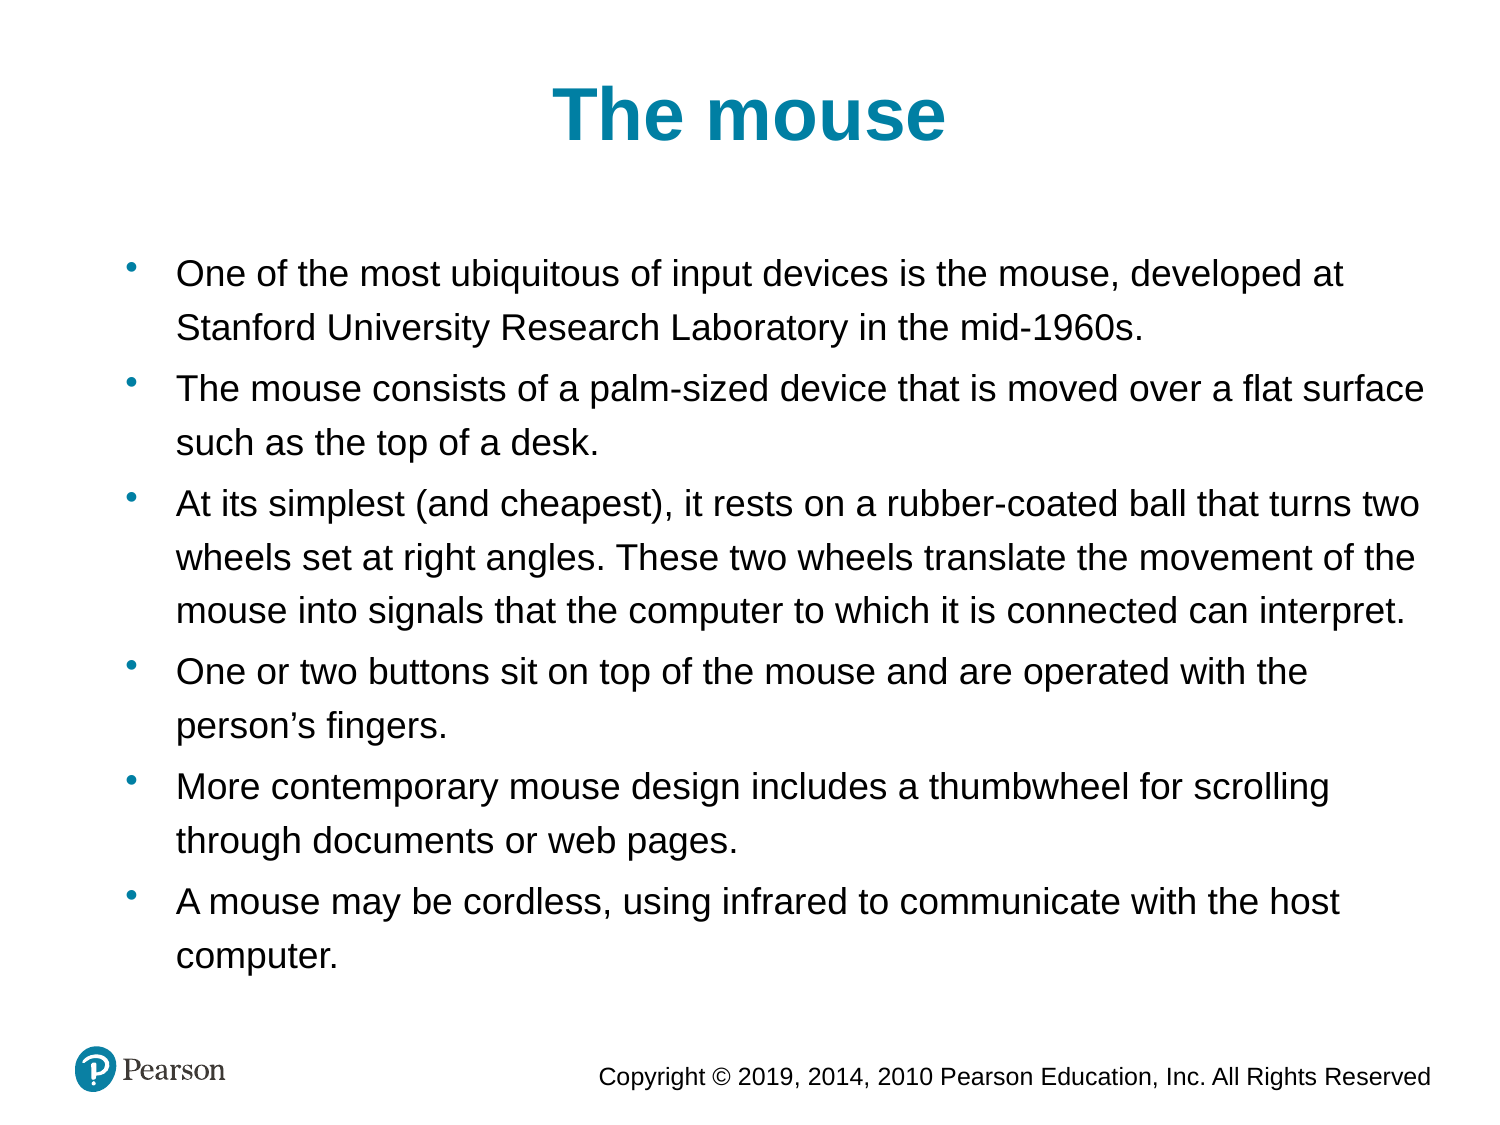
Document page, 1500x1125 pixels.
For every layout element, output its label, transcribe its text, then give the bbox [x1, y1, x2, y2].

title The mouse [75, 64, 1425, 157]
list One of the most ubiquitous of input devices is the mouse, developed at Stanford University Research Laboratory in the mid-1960s. The mouse consists of a palm-sized device that is moved over a flat surface such as the top of a desk. At its simplest (and cheapest), it rests on a rubber-coated ball that turns two wheels set at right angles. These two wheels translate the movement of the mouse into signals that the computer to which it is connected can interpret. One or two buttons sit on top of the mouse and are operated with the person’s fingers. More contemporary mouse design includes a thumbwheel for scrolling through documents or web pages. A mouse may be cordless, using infrared to communicate with the host computer. [110, 232, 1461, 1027]
